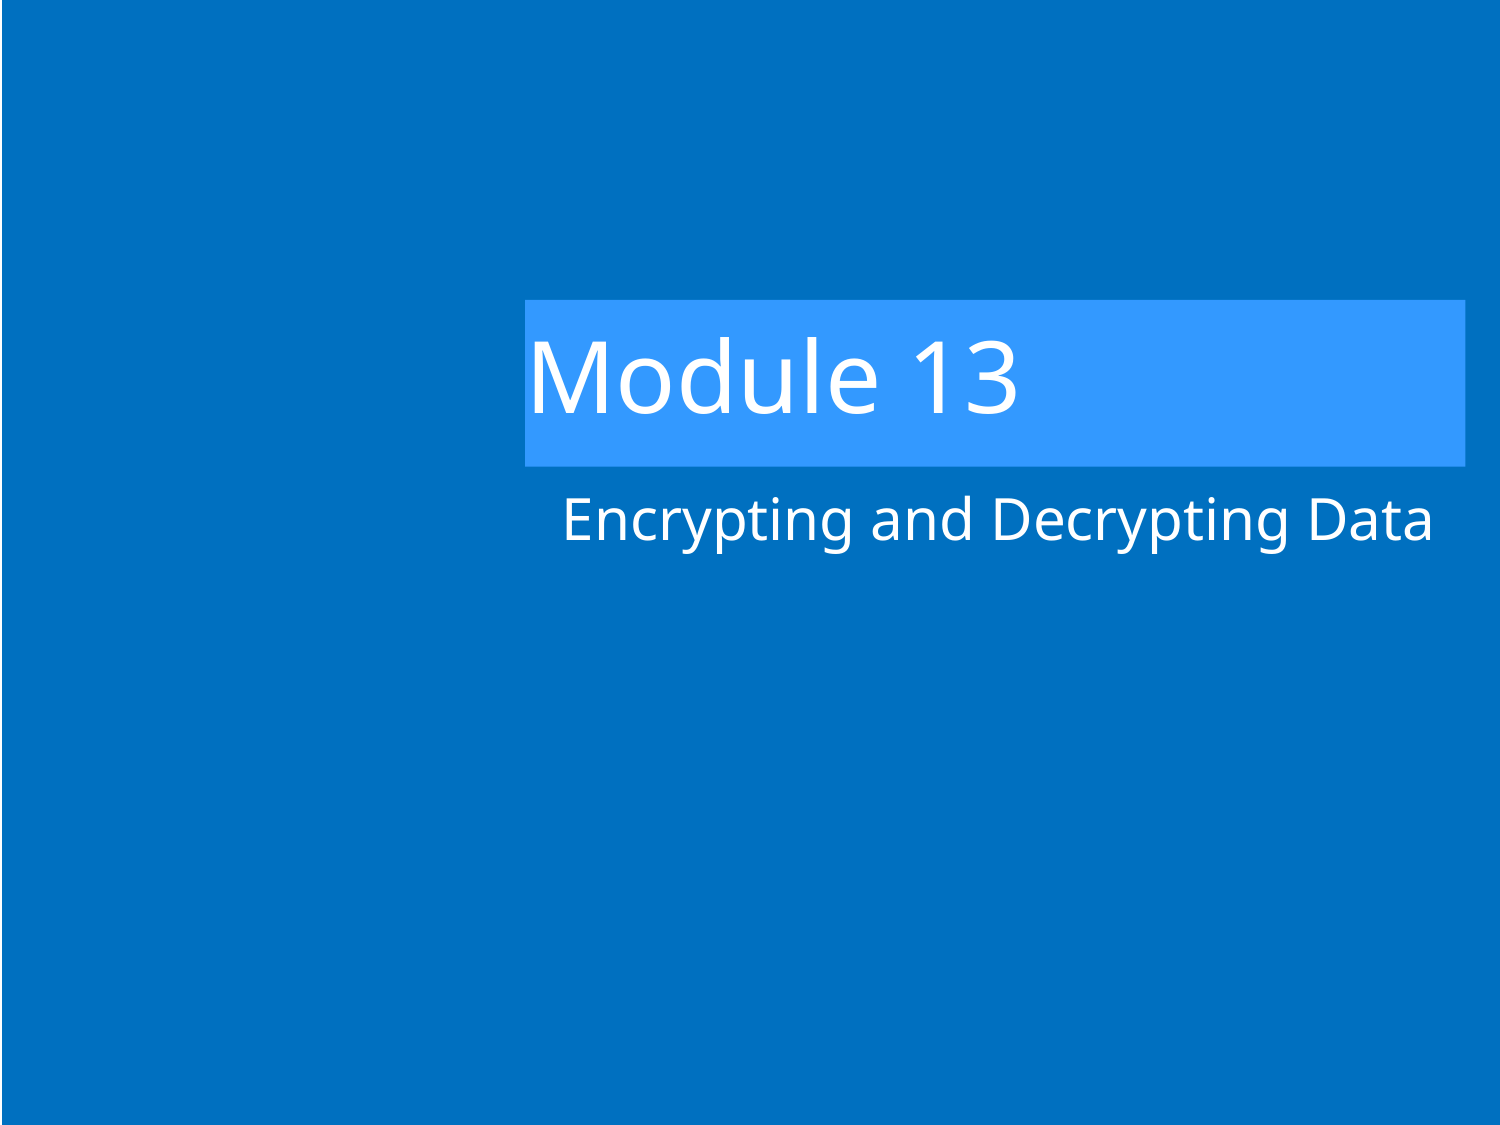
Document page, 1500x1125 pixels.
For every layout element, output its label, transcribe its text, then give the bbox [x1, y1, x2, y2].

subtitle Encrypting and Decrypting Data [524, 474, 1473, 657]
title Module 13 [524, 299, 1466, 467]
